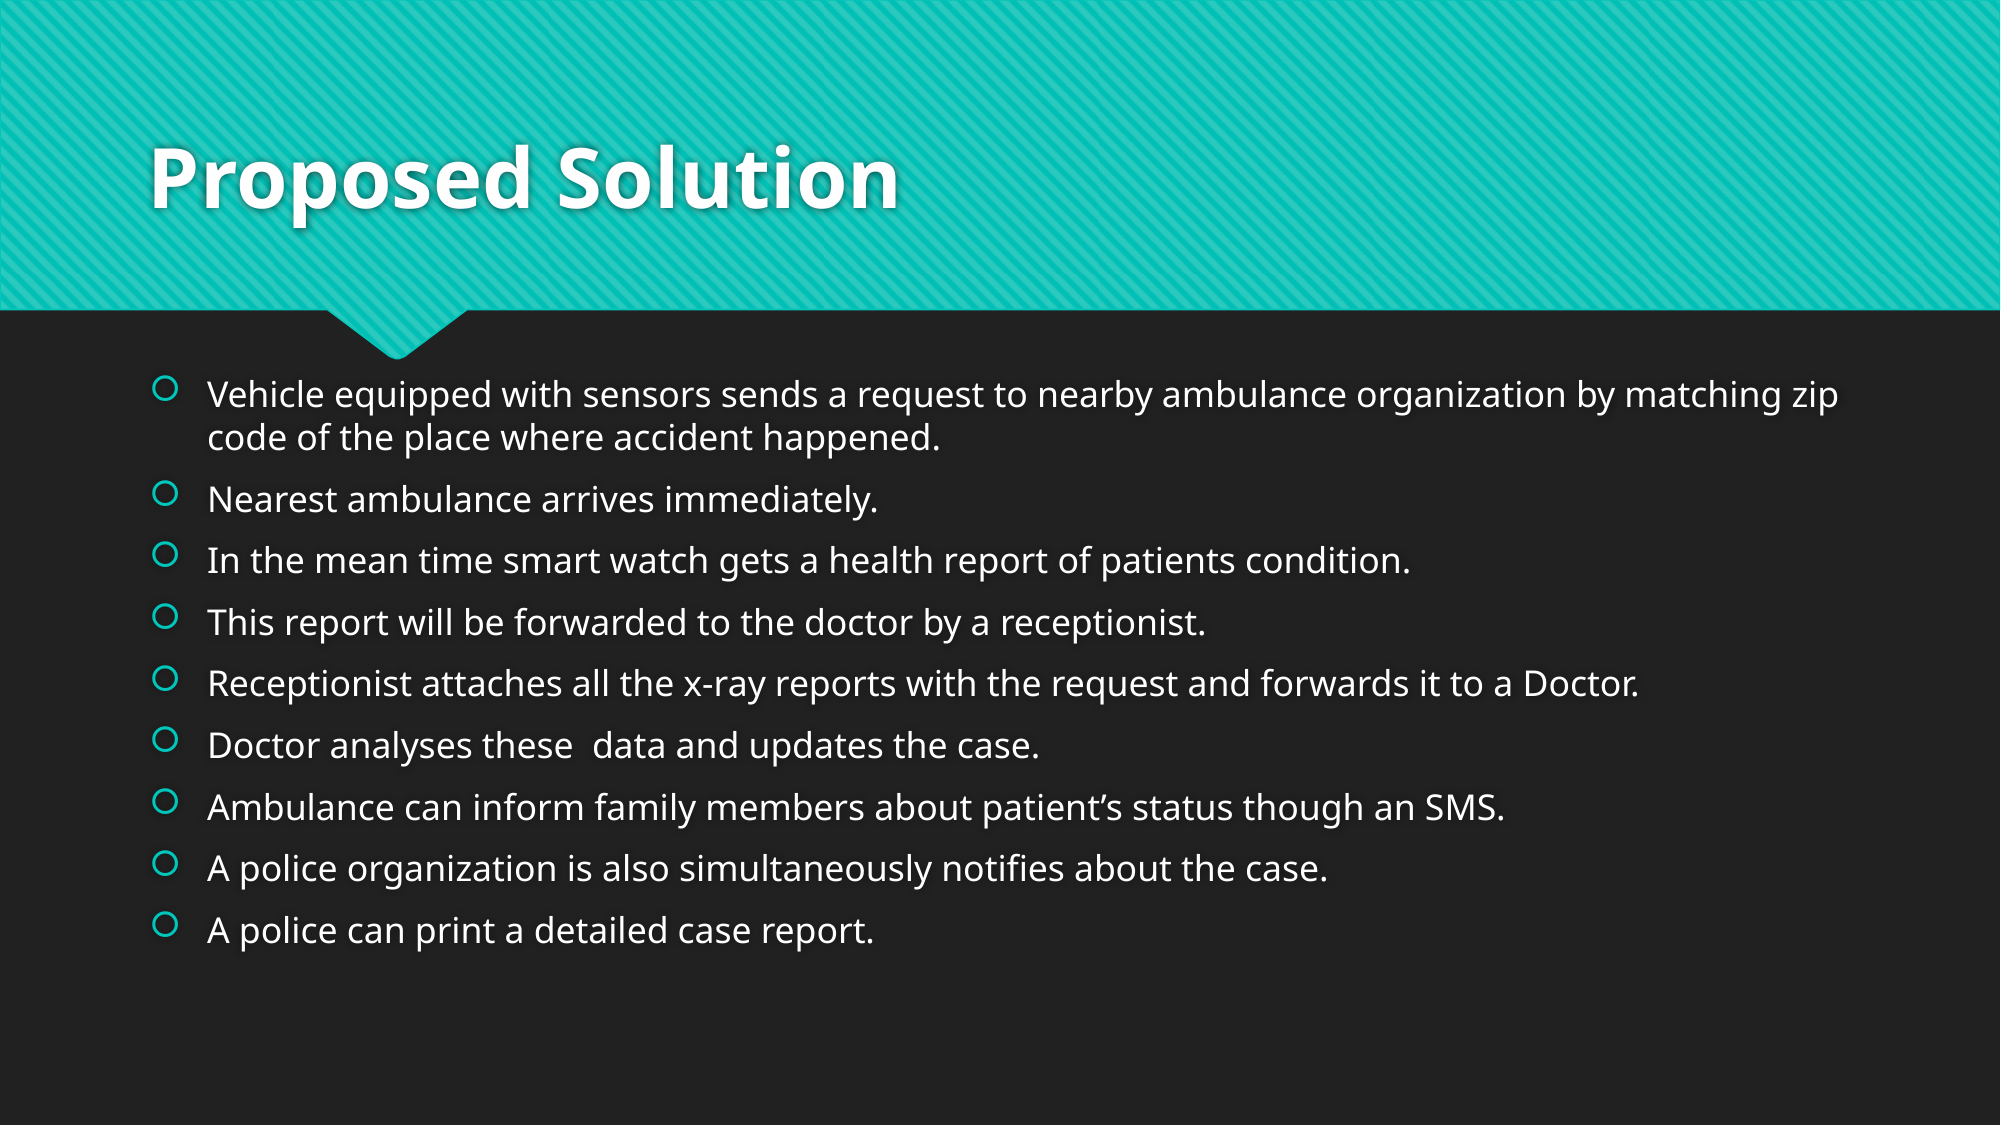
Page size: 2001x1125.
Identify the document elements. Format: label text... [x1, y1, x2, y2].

title Proposed Solution [132, 73, 1868, 233]
list Vehicle equipped with sensors sends a request to nearby ambulance organization by matching zip code of the place where accident happened. Nearest ambulance arrives immediately. In the mean time smart watch gets a health report of patients condition. This report will be forwarded to the doctor by a receptionist. Receptionist attaches all the x-ray reports with the request and forwards it to a Doctor. Doctor analyses these data and updates the case. Ambulance can inform family members about patient’s status though an SMS. A police organization is also simultaneously notifies about the case. A police can print a detailed case report. [134, 364, 1866, 962]
